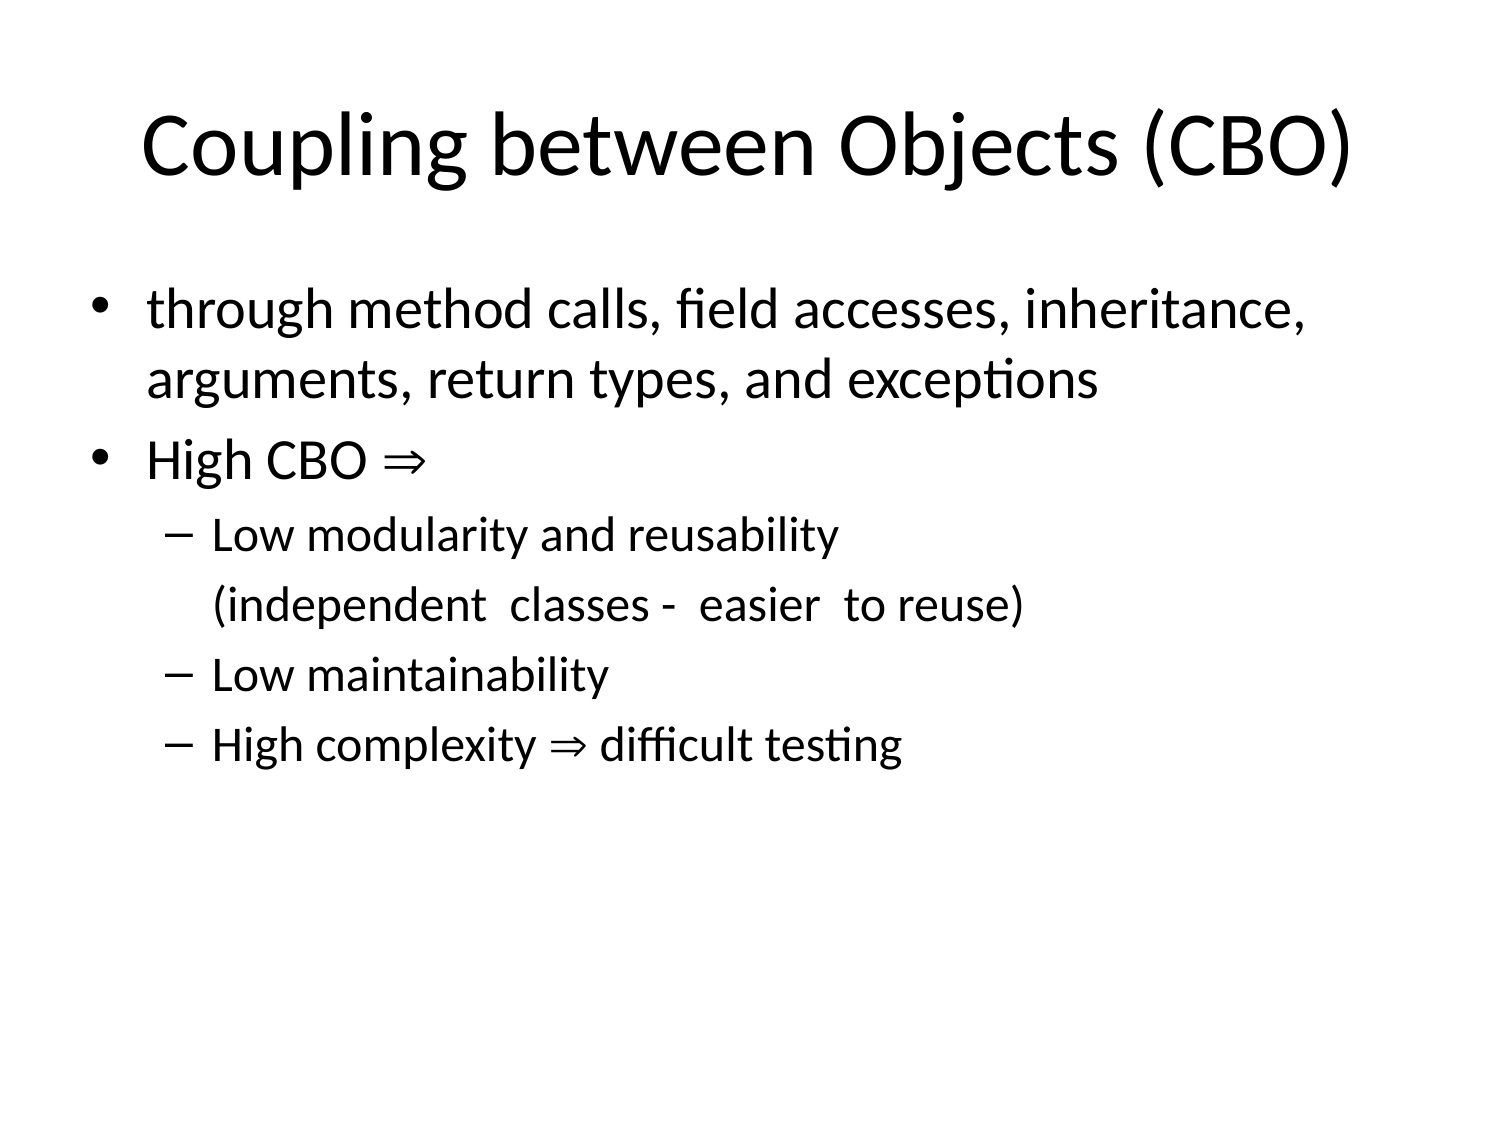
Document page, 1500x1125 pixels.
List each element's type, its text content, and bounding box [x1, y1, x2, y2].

list through method calls, field accesses, inheritance, arguments, return types, and exceptions High CBO  Low modularity and reusability (independent classes - easier to reuse) Low maintainability High complexity  difficult testing [75, 262, 1425, 1005]
title Coupling between Objects (CBO) [75, 45, 1425, 233]
